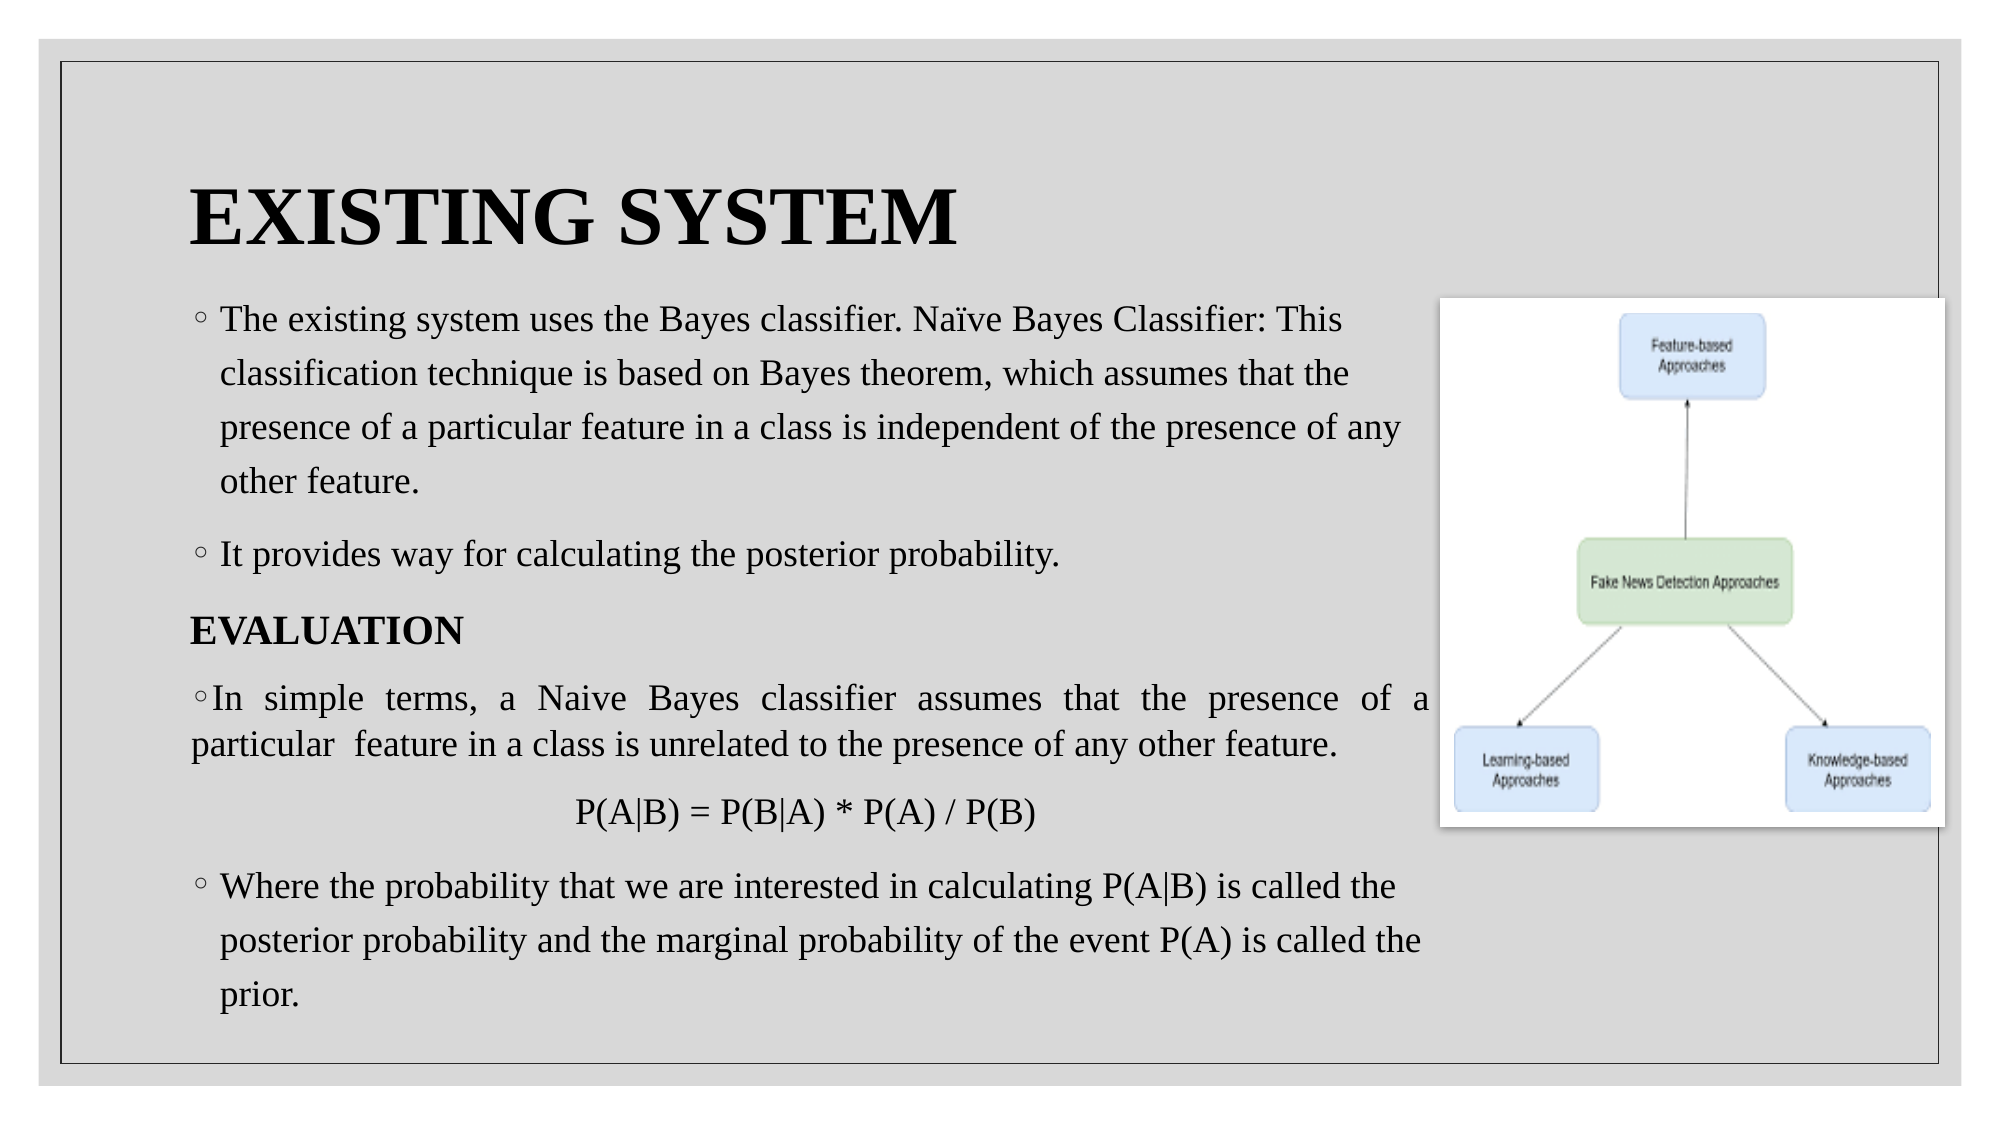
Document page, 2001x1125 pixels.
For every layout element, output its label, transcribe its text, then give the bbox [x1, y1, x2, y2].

list The existing system uses the Bayes classifier. Naïve Bayes Classifier: This classification technique is based on Bayes theorem, which assumes that the presence of a particular feature in a class is independent of the presence of any other feature. It provides way for calculating the posterior probability. EVALUATION In simple terms, a Naive Bayes classifier assumes that the presence of a particular feature in a class is unrelated to the presence of any other feature. P(A|B) = P(B|A) * P(A) / P(B) Where the probability that we are interested in calculating P(A|B) is called the posterior probability and the marginal probability of the event P(A) is called the prior. [174, 277, 1455, 1056]
title EXISTING SYSTEM [174, 105, 1825, 295]
picture [1454, 312, 1931, 813]
